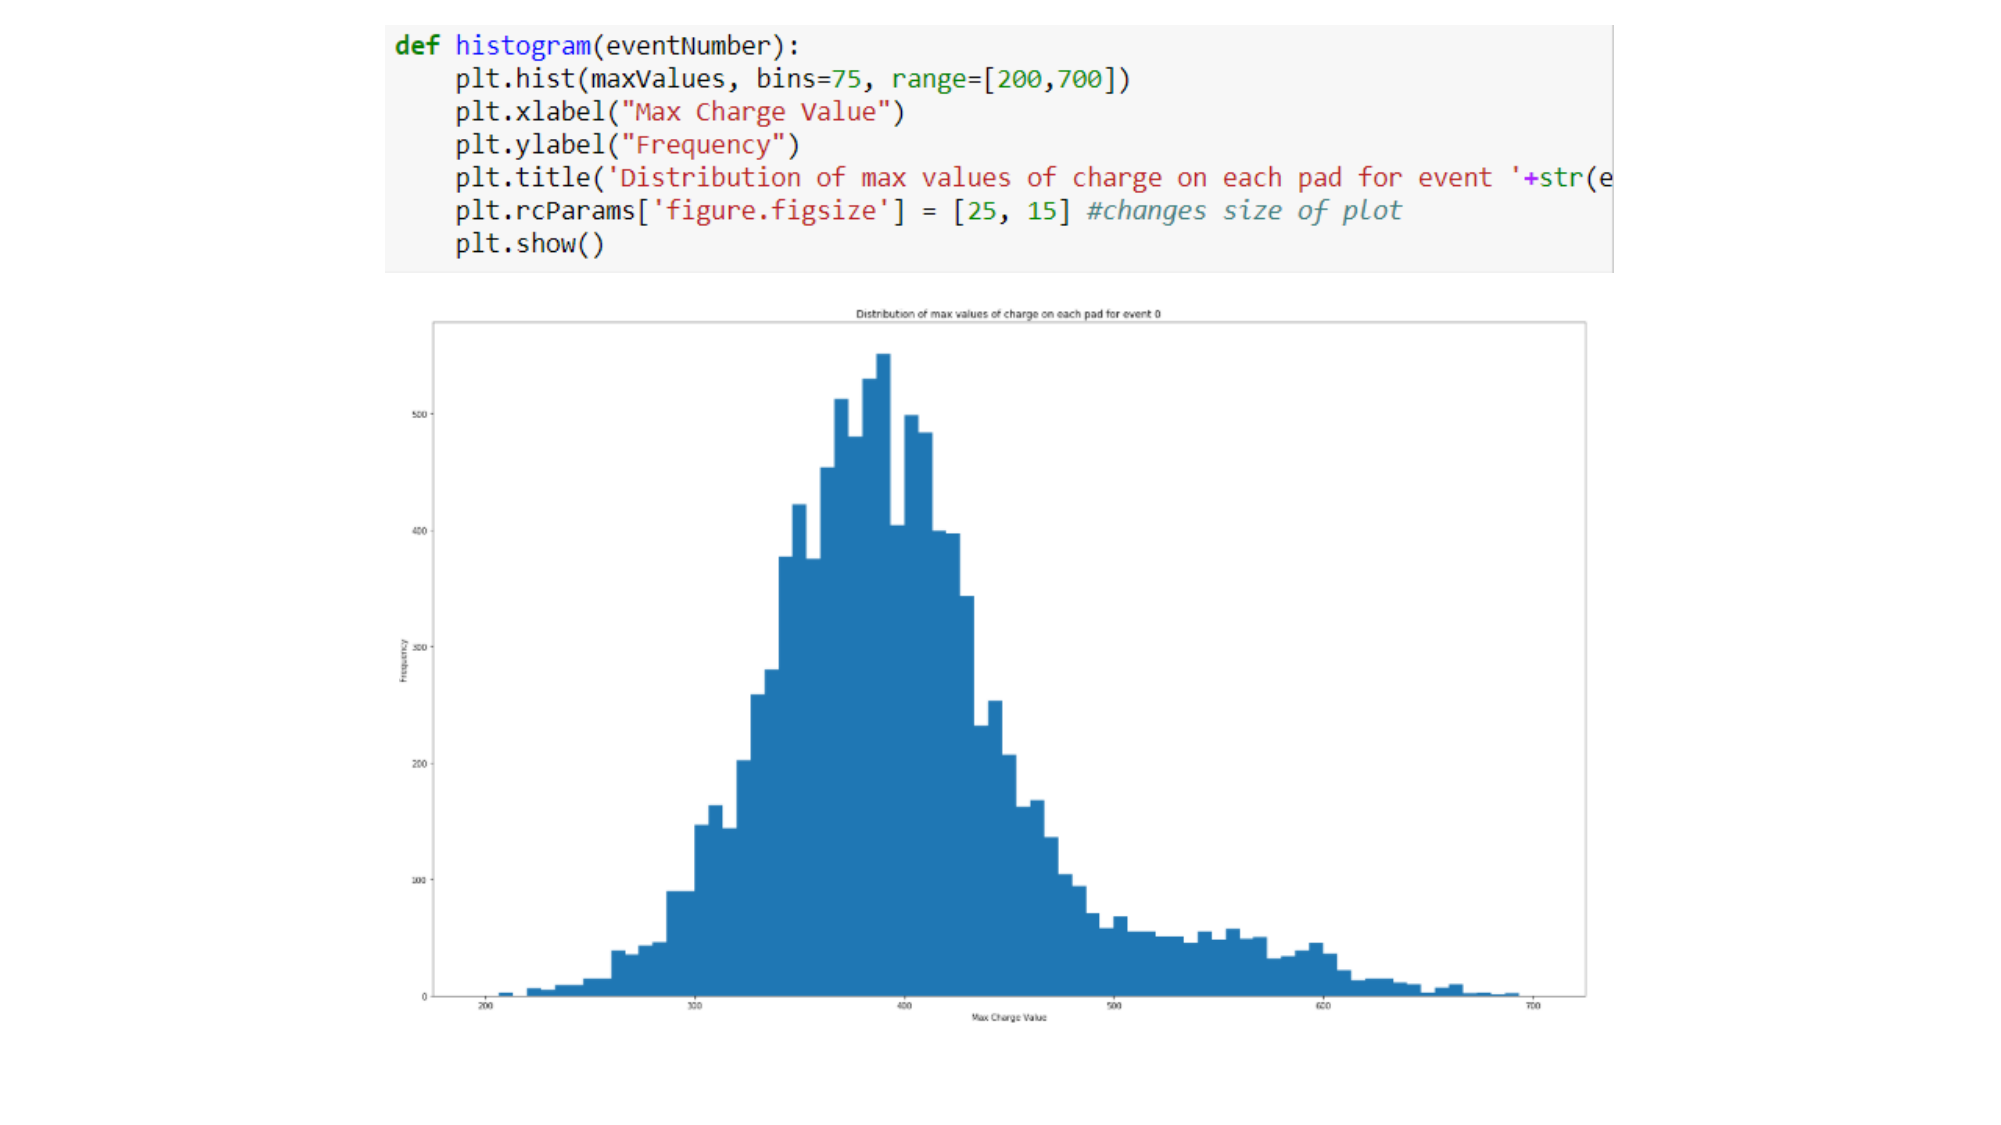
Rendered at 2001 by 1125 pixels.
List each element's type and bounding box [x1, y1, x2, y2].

picture [385, 25, 1614, 273]
picture [399, 304, 1600, 1030]
